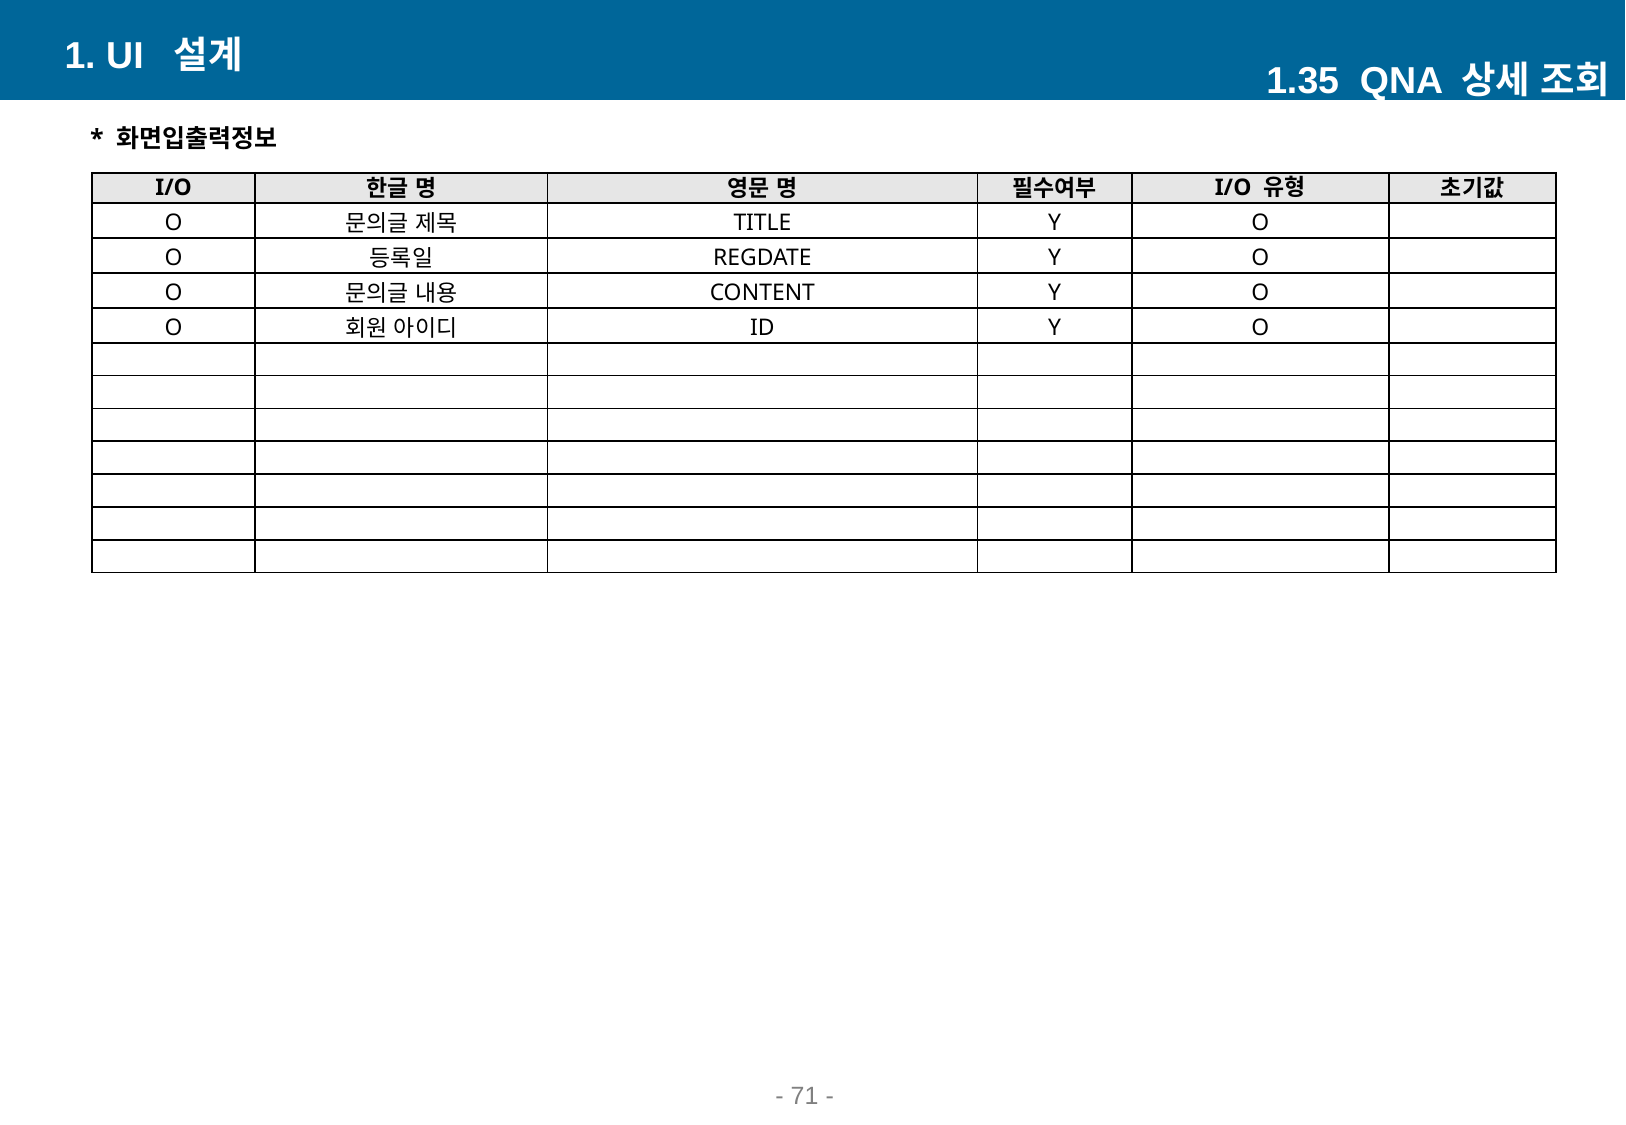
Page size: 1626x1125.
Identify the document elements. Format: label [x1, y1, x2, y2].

table_cell [978, 344, 1131, 375]
table_cell [256, 376, 547, 408]
table_cell [93, 344, 254, 375]
table_cell [93, 541, 254, 572]
table_cell [1390, 475, 1555, 506]
table_cell [548, 409, 977, 440]
table_cell [978, 239, 1131, 272]
table_cell [1390, 309, 1555, 342]
table_cell [93, 442, 254, 473]
table_cell [978, 508, 1131, 539]
table_cell [93, 475, 254, 506]
table_cell [548, 344, 977, 375]
table_cell [978, 376, 1131, 408]
table_cell [1390, 508, 1555, 539]
table_cell [1133, 409, 1388, 440]
table_cell [256, 475, 547, 506]
table_cell [1390, 541, 1555, 572]
text_box [75, 115, 292, 161]
table_cell [1133, 239, 1388, 272]
table_cell [978, 442, 1131, 473]
table_cell [978, 541, 1131, 572]
table_header [1133, 174, 1388, 202]
table_header [256, 174, 547, 202]
table_cell [93, 508, 254, 539]
table_cell [1390, 239, 1555, 272]
table_cell [978, 475, 1131, 506]
table_cell [1390, 409, 1555, 440]
table_cell [1133, 376, 1388, 408]
table_header [978, 174, 1131, 202]
table_cell [978, 204, 1131, 237]
table_cell [548, 376, 977, 408]
table_cell [1133, 508, 1388, 539]
table_cell [1390, 274, 1555, 307]
table_cell [548, 442, 977, 473]
table_cell [978, 409, 1131, 440]
table_cell [1133, 442, 1388, 473]
table_cell [1133, 204, 1388, 237]
text_box [968, 53, 1625, 104]
table_cell [1390, 442, 1555, 473]
table_cell [1390, 344, 1555, 375]
table_cell [256, 409, 547, 440]
table_cell [256, 309, 547, 342]
table_cell [548, 239, 977, 272]
table_header [1390, 174, 1555, 202]
table_cell [256, 541, 547, 572]
table_cell [256, 204, 547, 237]
table_cell [1390, 204, 1555, 237]
table_cell [1133, 309, 1388, 342]
table_header [548, 174, 977, 202]
table_cell [1133, 274, 1388, 307]
table_cell [548, 204, 977, 237]
table_cell [978, 309, 1131, 342]
table_cell [1133, 475, 1388, 506]
table_cell [1133, 541, 1388, 572]
table_cell [93, 409, 254, 440]
table_cell [93, 239, 254, 272]
text_box [49, 28, 707, 79]
table_cell [978, 274, 1131, 307]
table_cell [256, 344, 547, 375]
table_cell [93, 376, 254, 408]
table_cell [548, 274, 977, 307]
table_cell [256, 508, 547, 539]
table_cell [548, 309, 977, 342]
table_cell [256, 442, 547, 473]
table_header [93, 174, 254, 202]
table_cell [548, 508, 977, 539]
table_cell [548, 475, 977, 506]
table_cell [93, 274, 254, 307]
table_cell [548, 541, 977, 572]
table_cell [256, 274, 547, 307]
slide_number [634, 1069, 975, 1118]
table_cell [256, 239, 547, 272]
table_cell [1390, 376, 1555, 408]
table_cell [1133, 344, 1388, 375]
table_cell [93, 309, 254, 342]
table_cell [93, 204, 254, 237]
